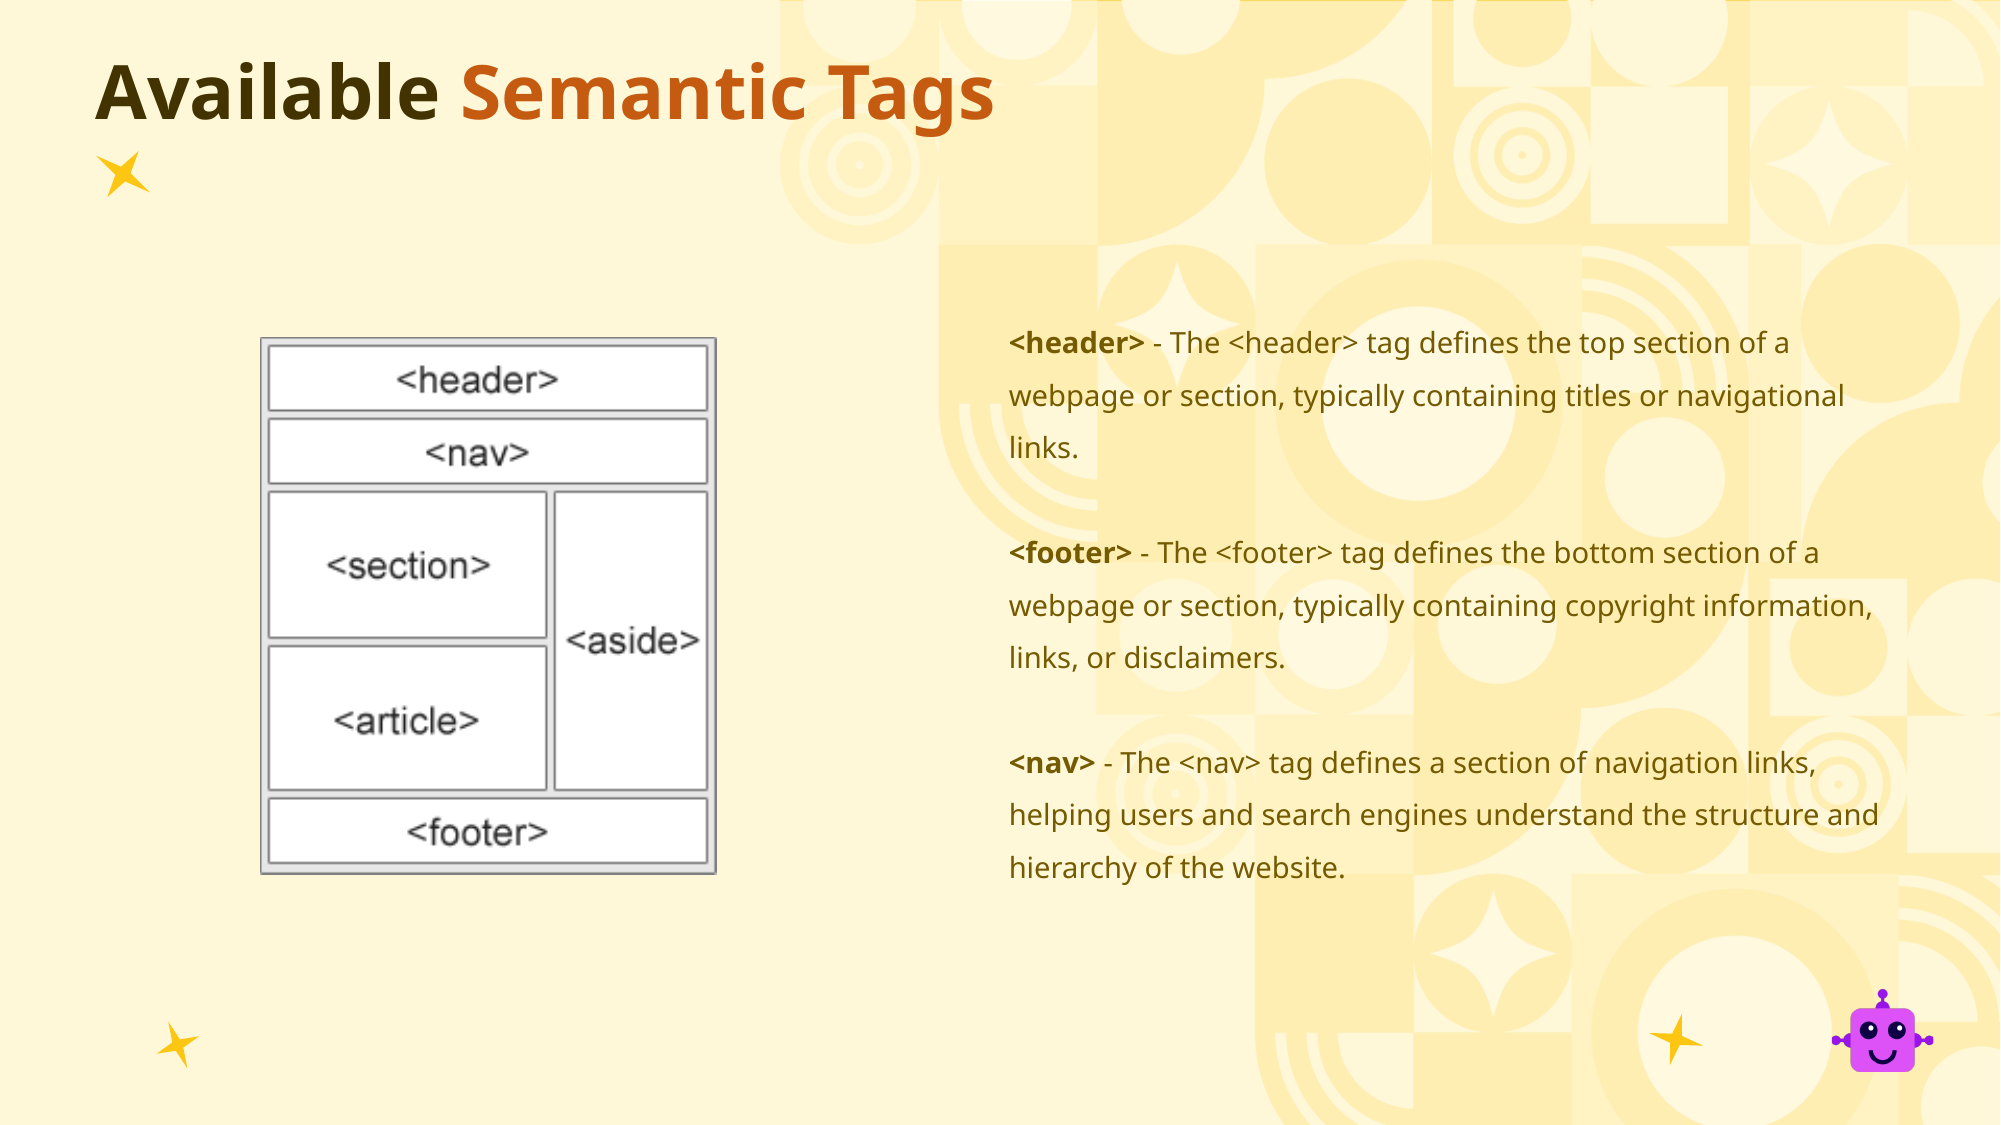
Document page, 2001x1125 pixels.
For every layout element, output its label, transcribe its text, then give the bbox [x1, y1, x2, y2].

picture [0, 0, 2001, 1125]
title Available Semantic Tags [80, 0, 1581, 143]
text_box <header> - The <header> tag defines the top section of a webpage or section, typically containing titles or navigational links. <footer> - The <footer> tag defines the bottom section of a webpage or section, typically containing copyright information, links, or disclaimers. <nav> - The <nav> tag defines a section of navigation links, helping users and search engines understand the structure and hierarchy of the website. [993, 299, 1906, 892]
text_box [1648, 1013, 1704, 1066]
text_box [95, 150, 151, 198]
text_box [156, 1021, 200, 1070]
